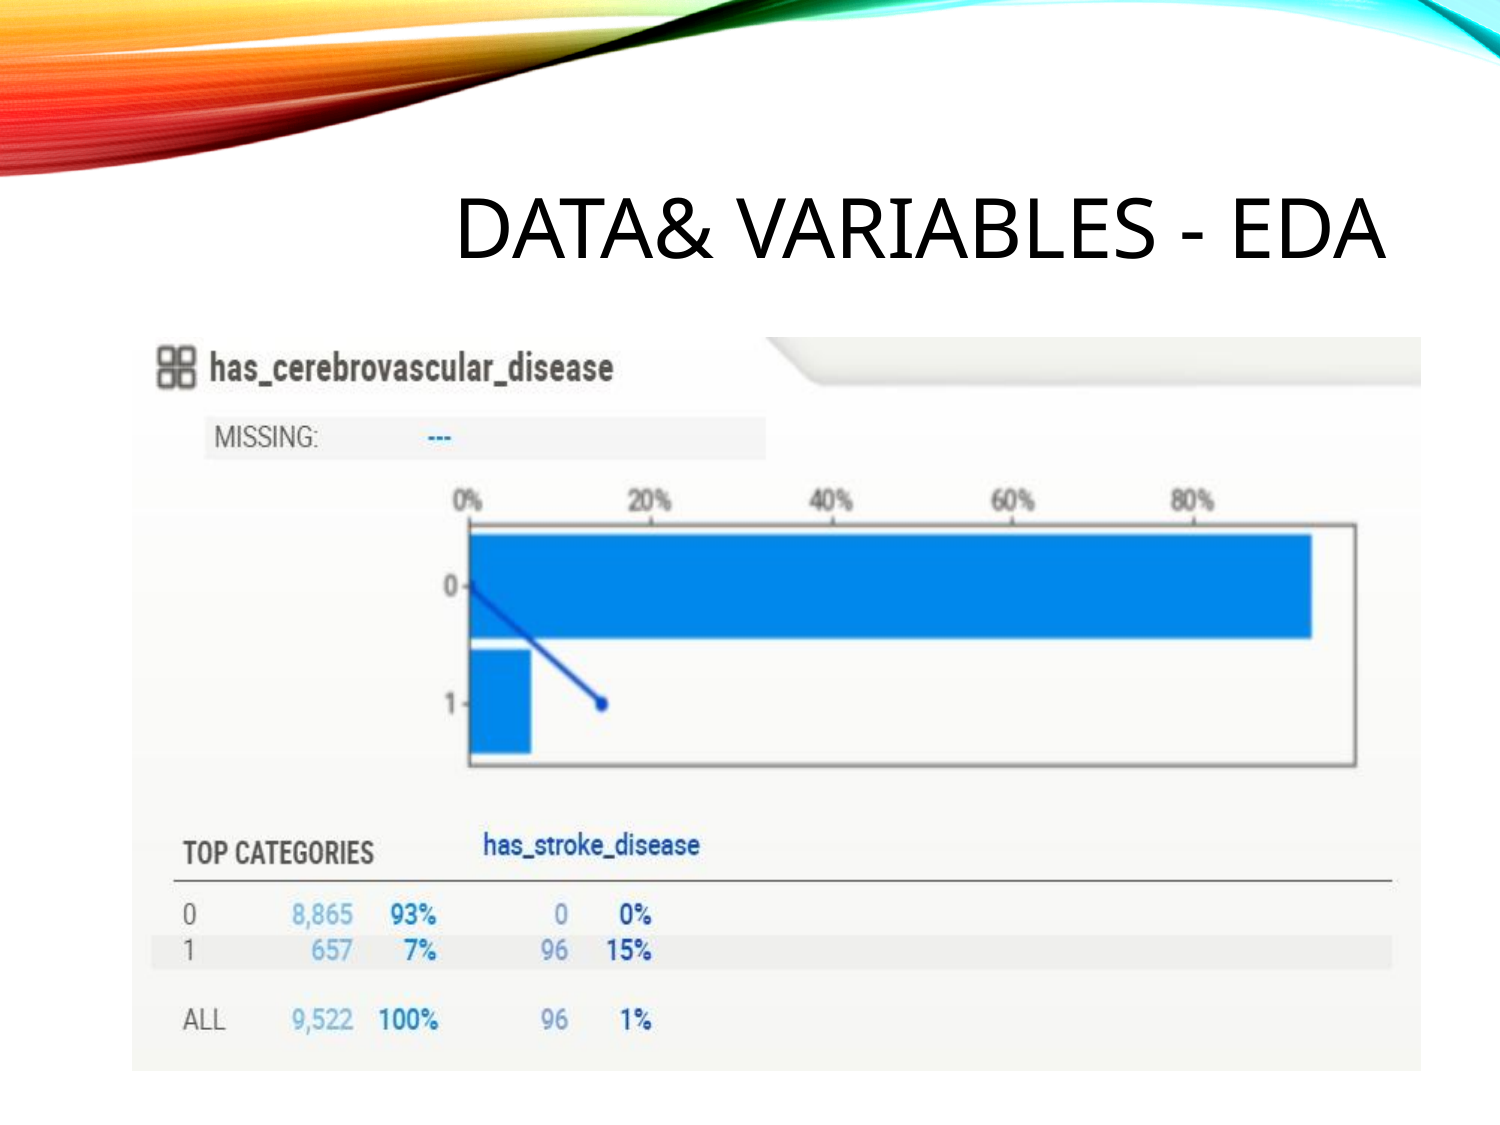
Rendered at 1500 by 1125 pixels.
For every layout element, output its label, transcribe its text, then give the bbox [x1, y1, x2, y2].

picture [131, 337, 1421, 1072]
picture [0, 0, 1500, 178]
title DATA& VARIABLES - EDA [356, 125, 1403, 335]
